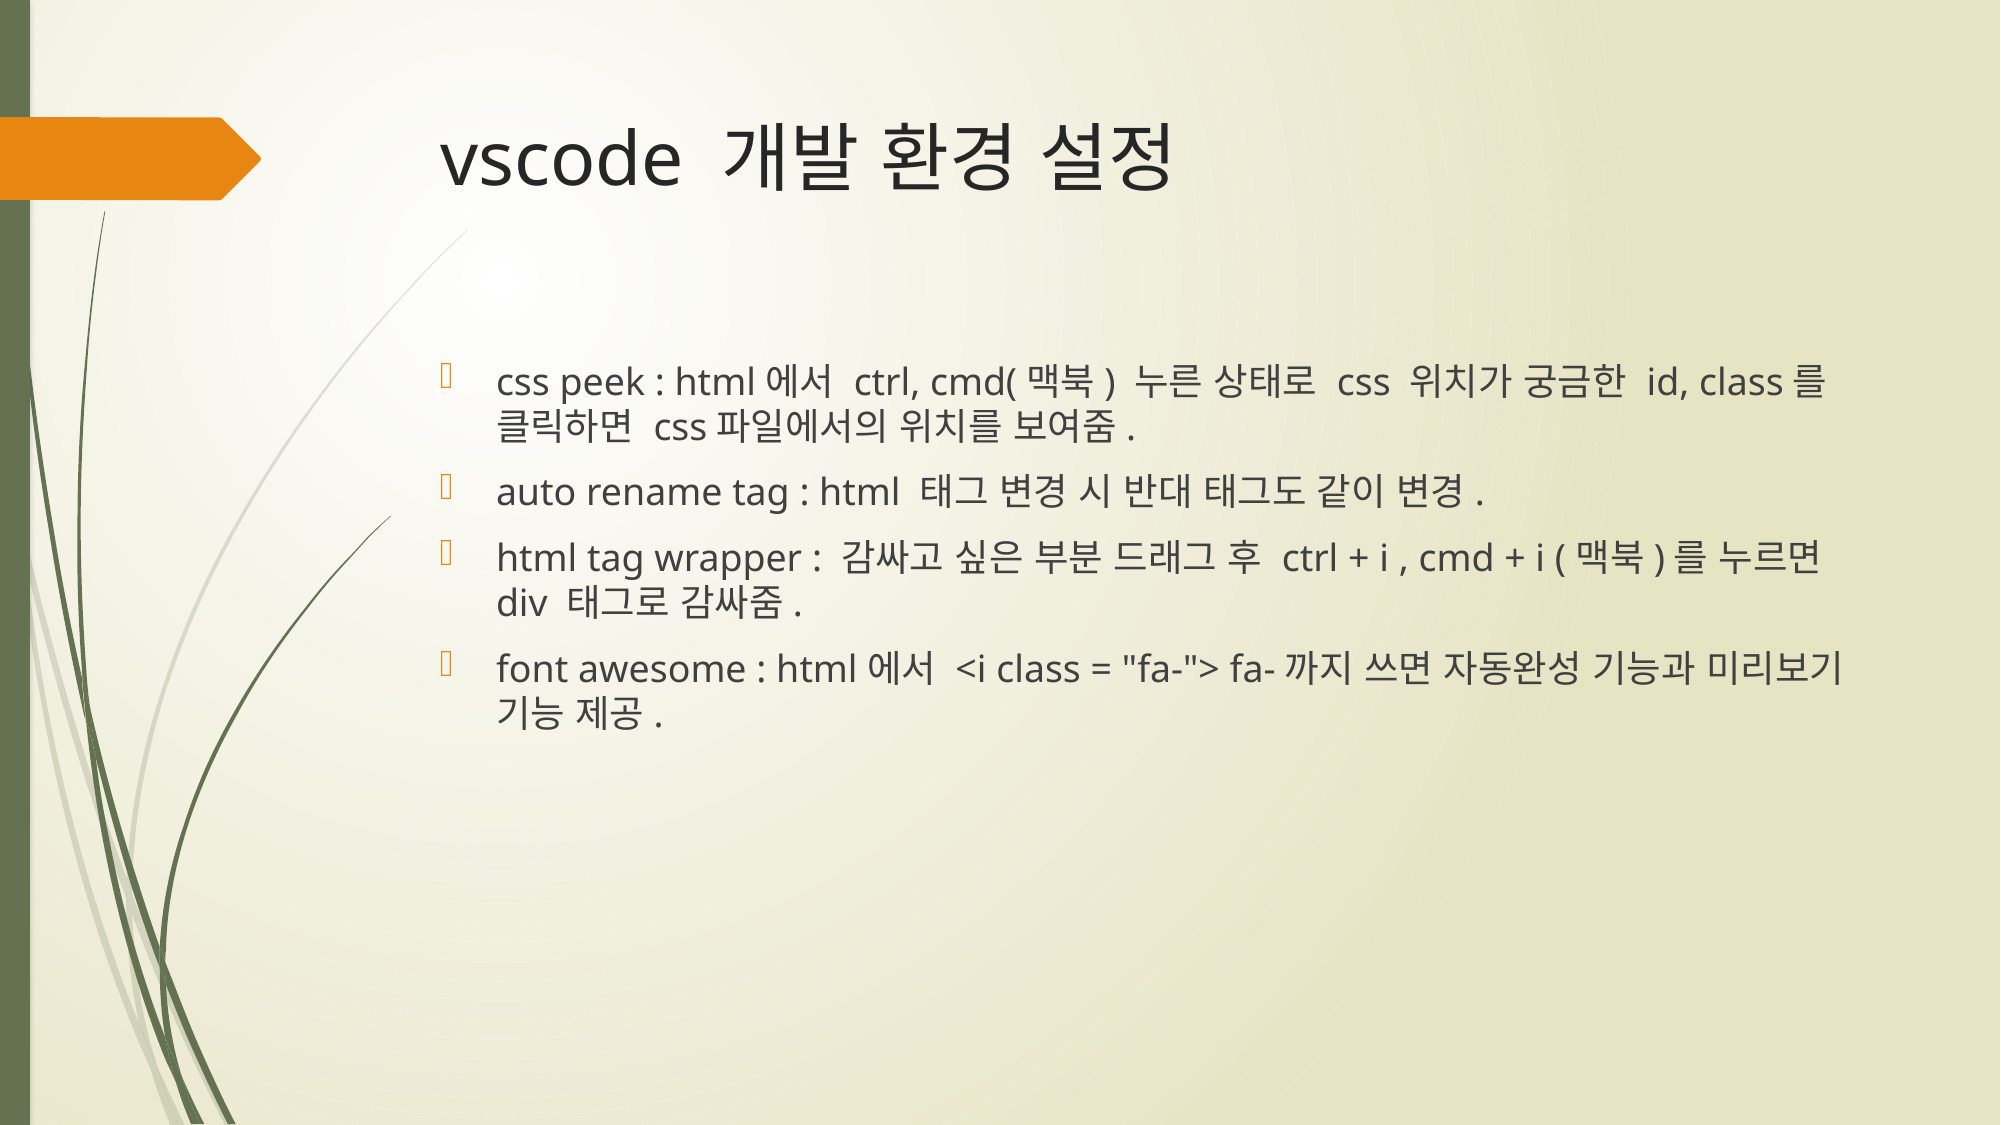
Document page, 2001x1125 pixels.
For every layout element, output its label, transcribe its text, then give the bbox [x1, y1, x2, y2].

list css peek : html에서 ctrl, cmd(맥북) 누른 상태로 css 위치가 궁금한 id, class를 클릭하면 css파일에서의 위치를 보여줌. auto rename tag : html 태그 변경 시 반대 태그도 같이 변경. html tag wrapper : 감싸고 싶은 부분 드래그 후 ctrl + i , cmd + i (맥북)를 누르면 div 태그로 감싸줌. font awesome : html에서 <i class = "fa-"> fa-까지 쓰면 자동완성 기능과 미리보기 기능 제공. [424, 350, 1888, 970]
title vscode 개발 환경 설정 [425, 102, 1888, 313]
